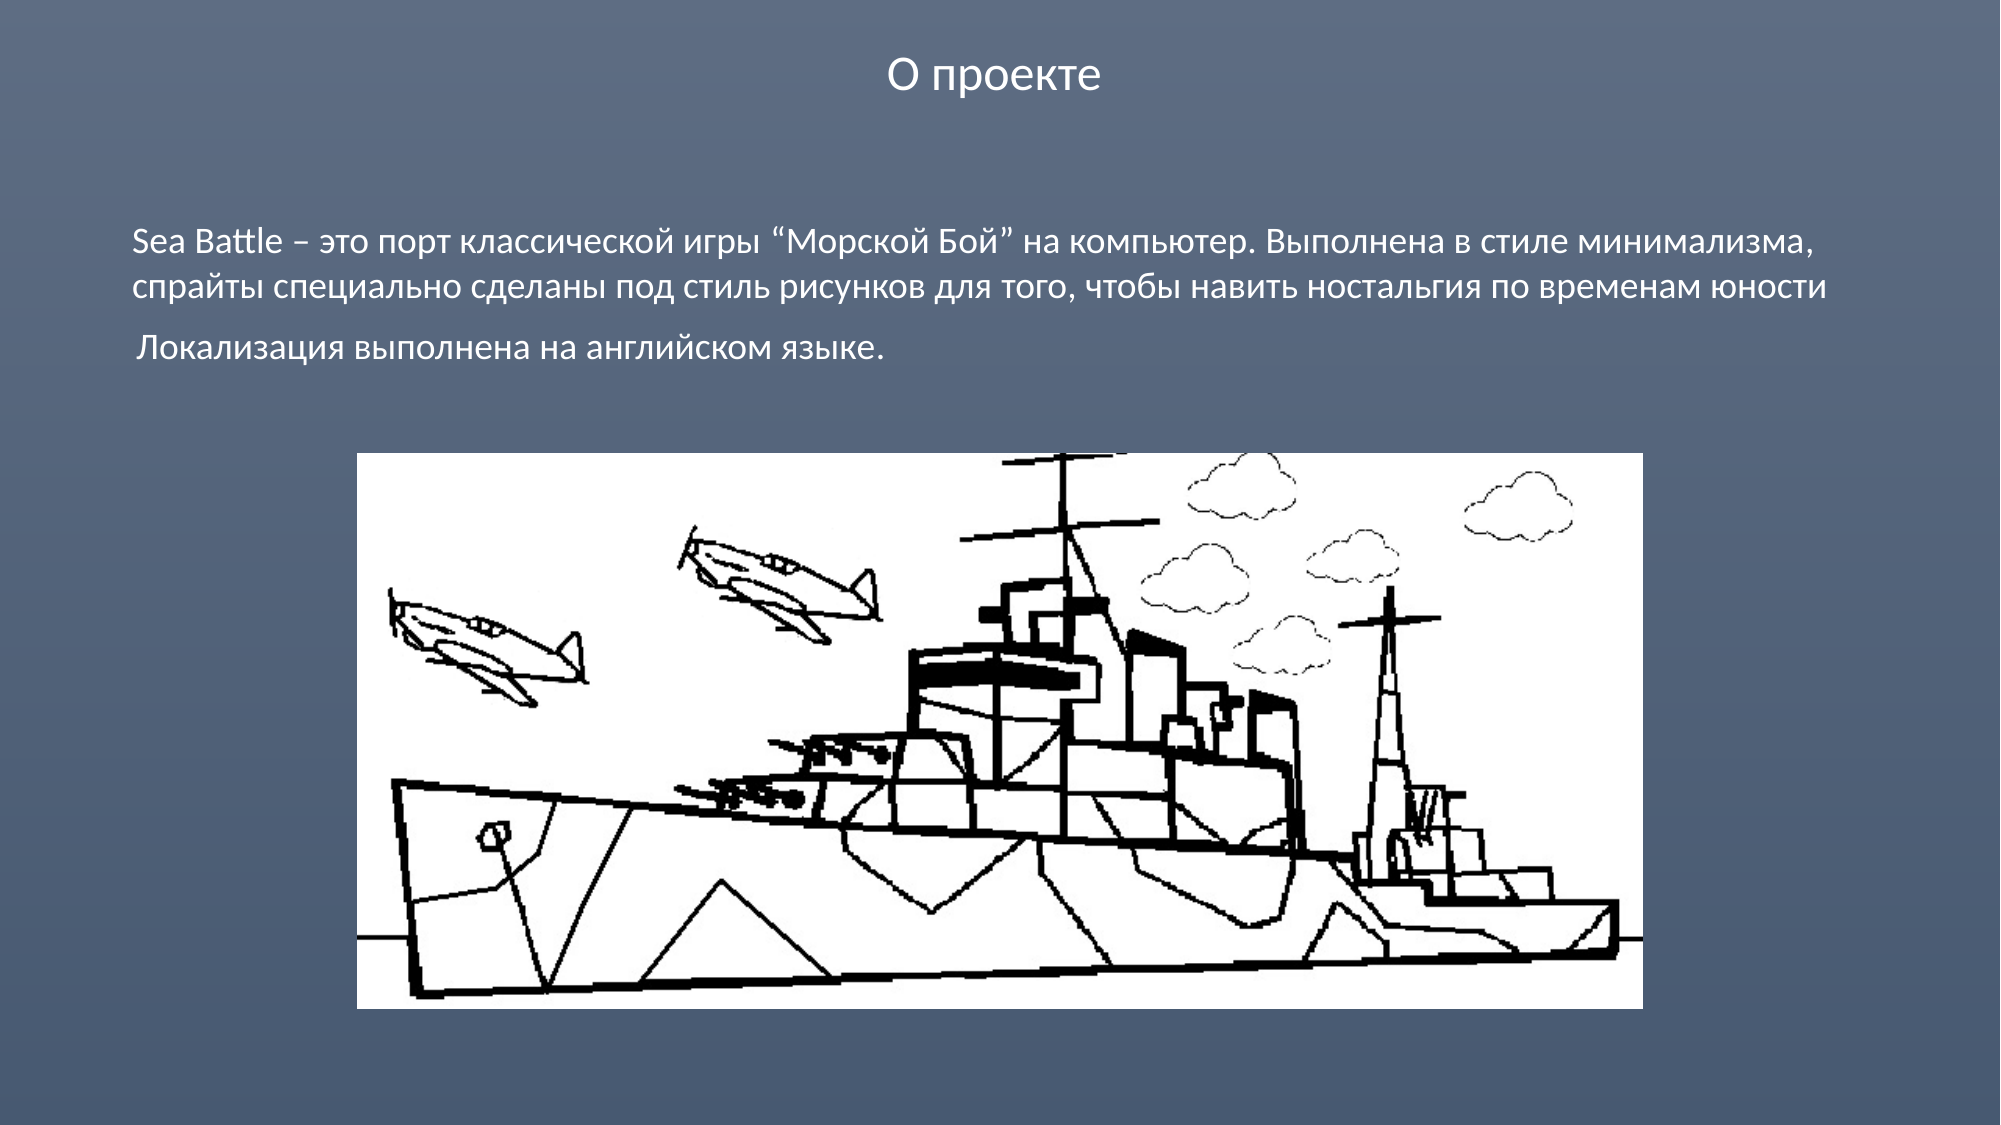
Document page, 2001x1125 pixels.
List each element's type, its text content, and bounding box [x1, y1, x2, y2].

text_box О проекте [872, 33, 1117, 109]
text_box Локализация выполнена на английском языке. [121, 314, 901, 375]
picture [357, 453, 1643, 1009]
text_box Sea Battle – это порт классической игры “Морской Бой” на компьютер. Выполнена в стиле минимализма, спрайты специально сделаны под стиль рисунков для того, чтобы навить ностальгия по временам юности [117, 208, 1964, 314]
